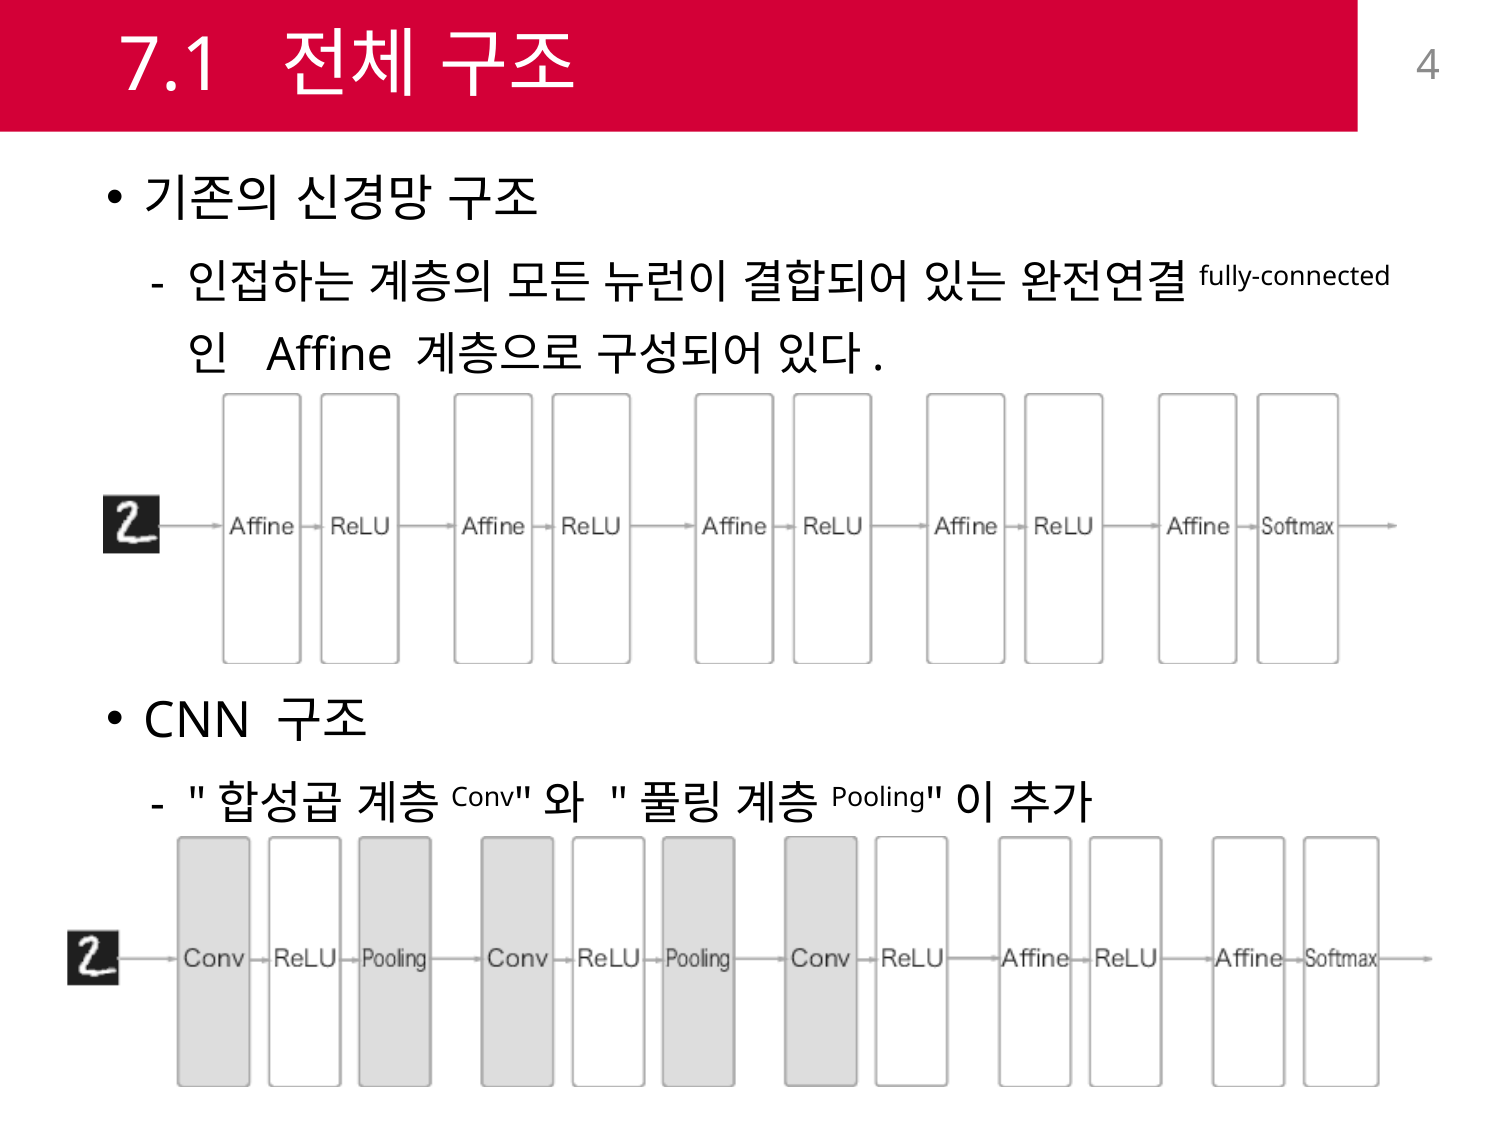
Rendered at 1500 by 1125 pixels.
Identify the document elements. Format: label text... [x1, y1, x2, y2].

text_box CNN 구조 "합성곱 계층Conv"와 "풀링 계층Pooling"이 추가 [50, 663, 1450, 835]
picture [103, 393, 1397, 664]
slide_number 4 [1357, 0, 1499, 132]
title 7.1 전체 구조 [103, 0, 1357, 132]
picture [67, 836, 1433, 1087]
list 기존의 신경망 구조 인접하는 계층의 모든 뉴런이 결합되어 있는 완전연결fully-connected 인 Affine 계층으로 구성되어 있다. [50, 142, 1450, 388]
